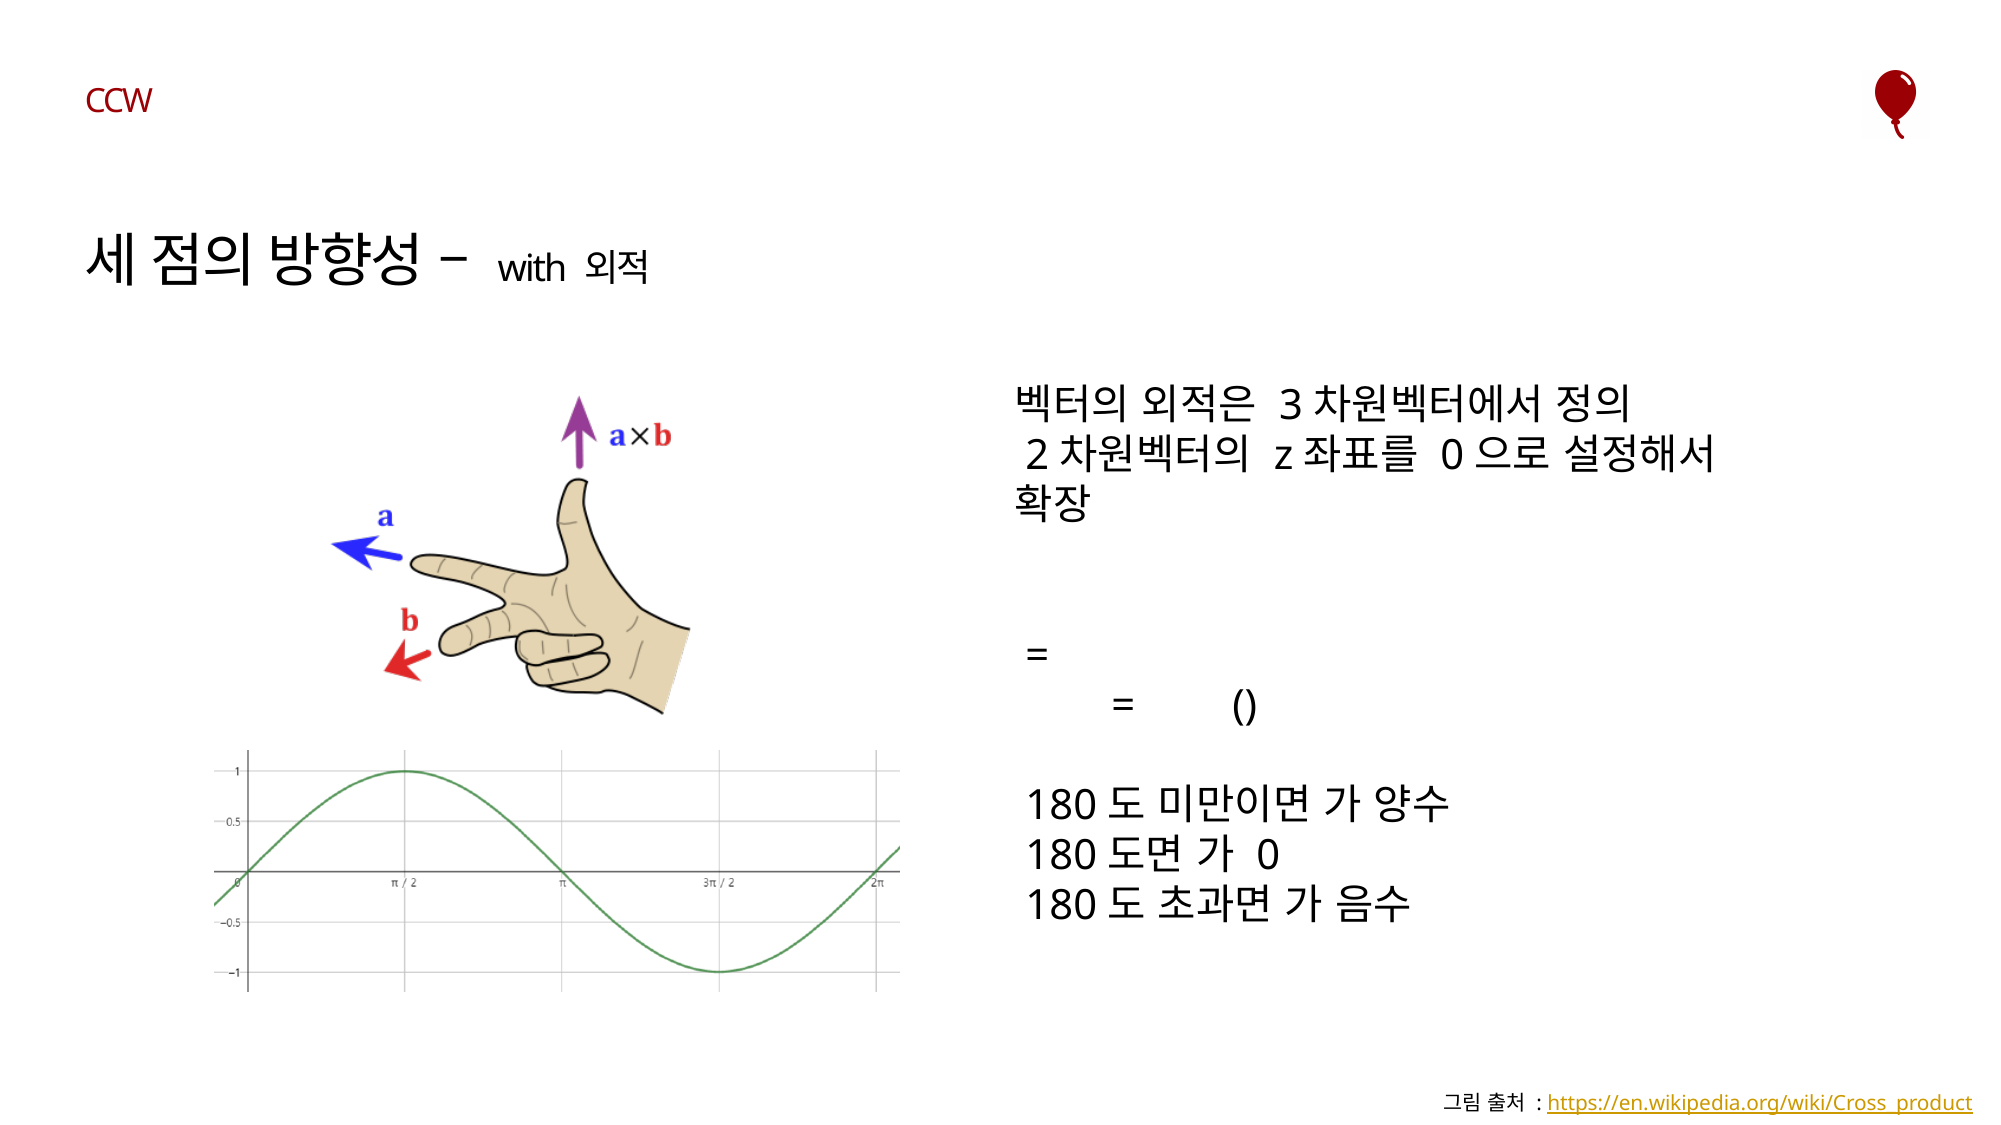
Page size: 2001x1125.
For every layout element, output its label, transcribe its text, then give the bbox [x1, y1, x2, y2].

picture [214, 750, 900, 992]
list 세 점의 방향성 – with 외적 [70, 224, 1930, 1014]
title CCW [70, 66, 1796, 138]
text_box 그림 출처 : https://en.wikipedia.org/wiki/Cross_product [1429, 1082, 2000, 1125]
picture [1861, 70, 1930, 139]
picture [314, 376, 704, 729]
